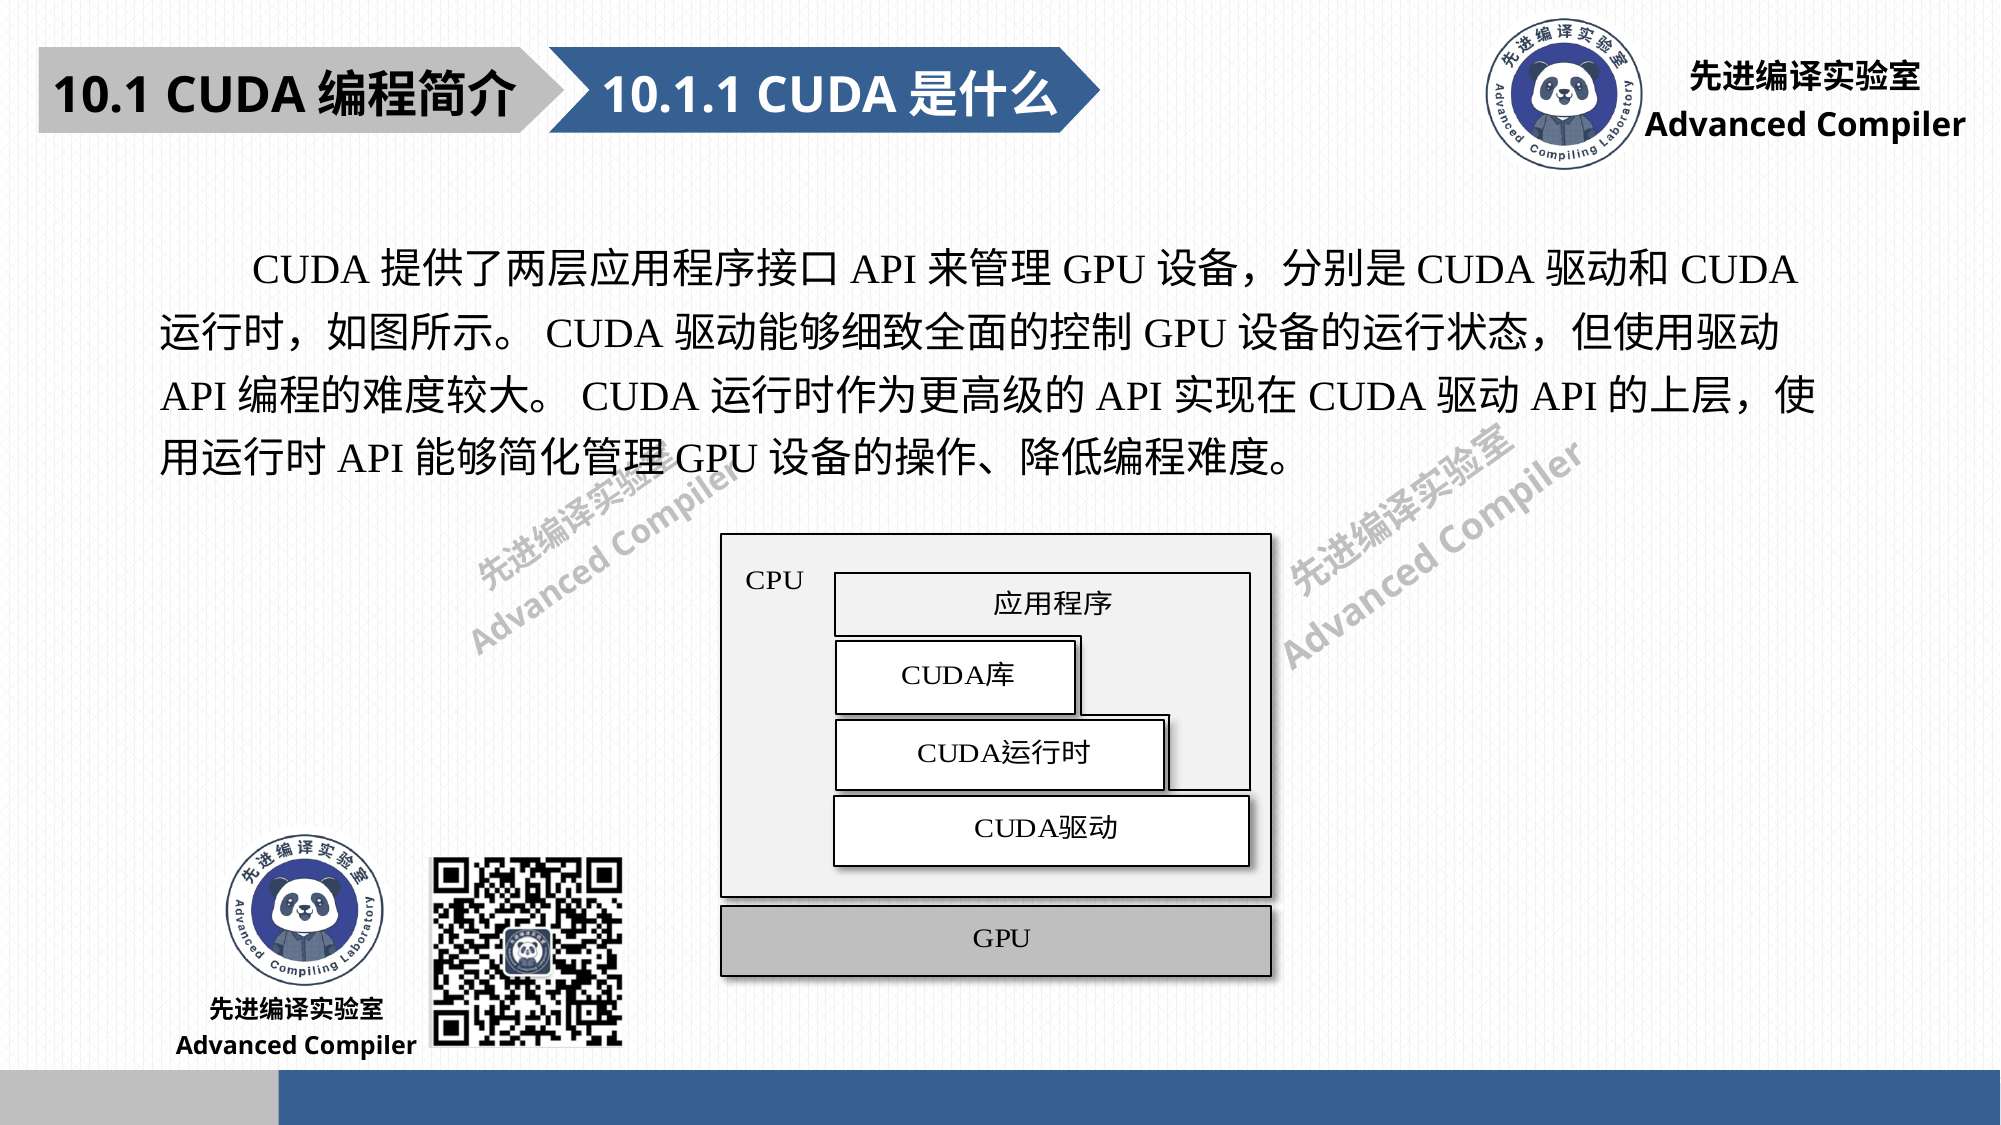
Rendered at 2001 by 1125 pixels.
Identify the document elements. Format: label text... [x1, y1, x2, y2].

text_box [281, 1068, 2000, 1125]
text_box CUDA提供了两层应用程序接口API来管理GPU设备，分别是CUDA驱动和CUDA运行时，如图所示。CUDA驱动能够细致全面的控制GPU设备的运行状态，但使用驱动API编程的难度较大。CUDA运行时作为更高级的API实现在CUDA驱动API的上层，使用运行时API能够简化管理GPU设备的操作、降低编程难度。 [145, 211, 1855, 489]
text_box [36, 131, 525, 135]
picture [711, 522, 1288, 992]
text_box 10.1 CUDA编程简介 [3, 40, 568, 131]
text_box 10.1.1 CUDA是什么 [560, 39, 1101, 130]
picture [217, 825, 392, 993]
picture [1477, 9, 1651, 177]
text_box [0, 1068, 281, 1125]
picture [428, 857, 623, 1048]
